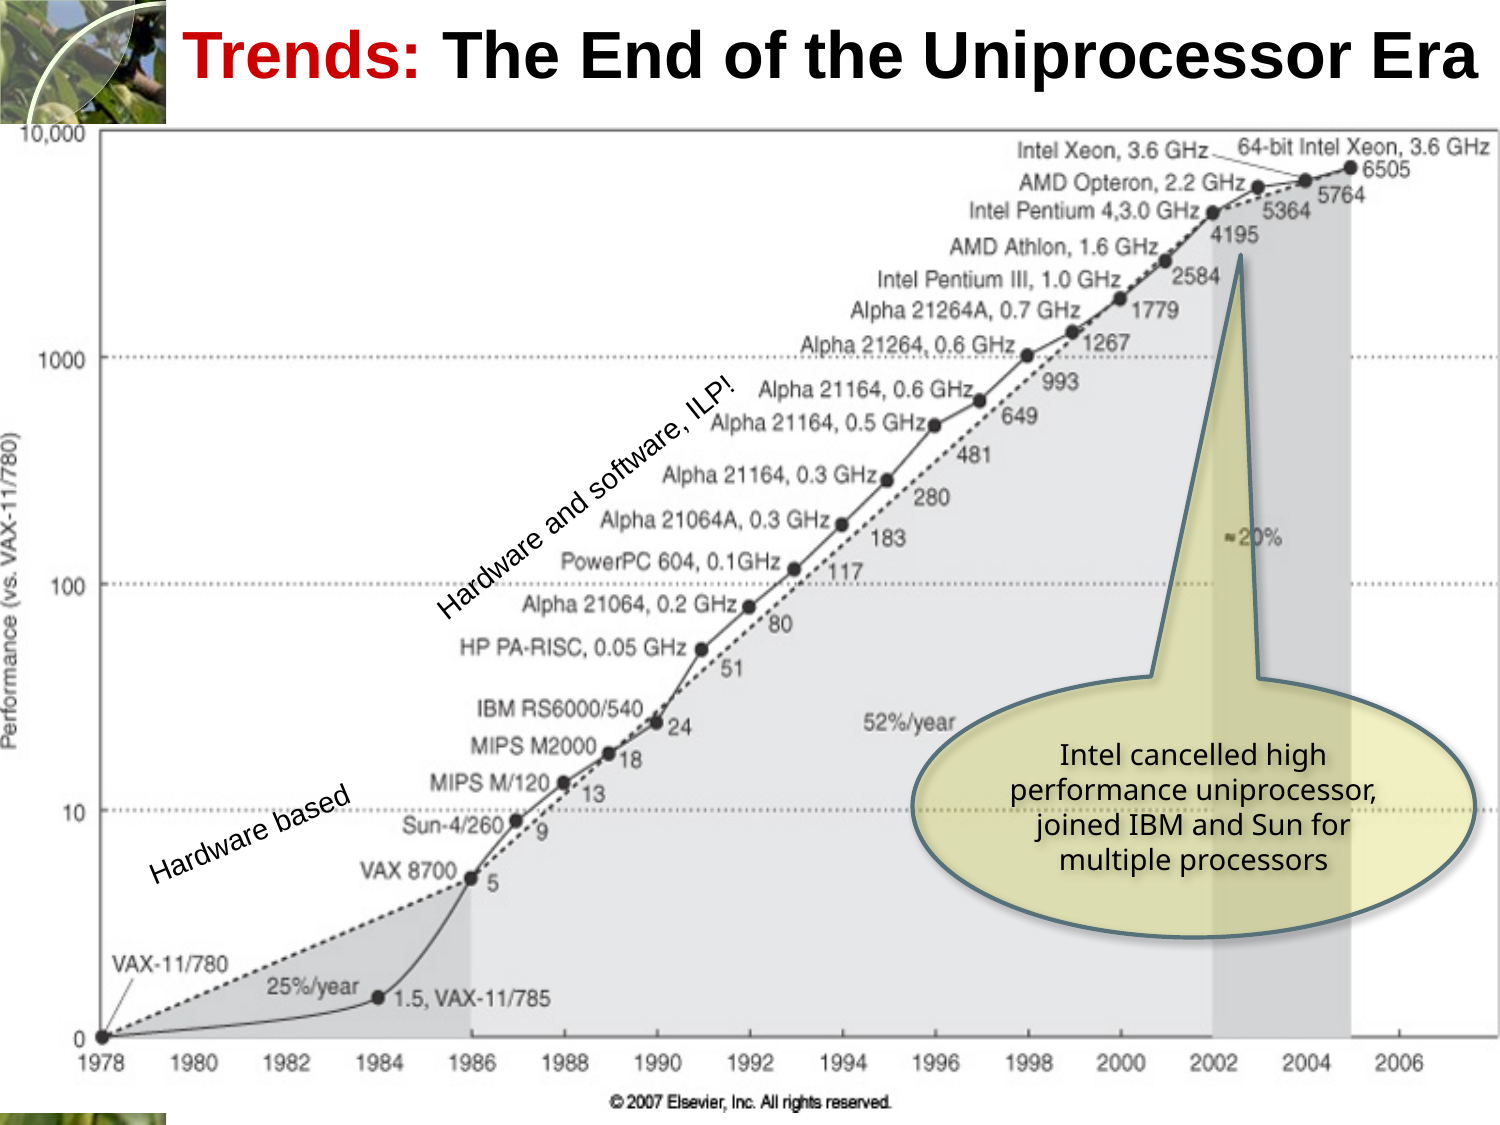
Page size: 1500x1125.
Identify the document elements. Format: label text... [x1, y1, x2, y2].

text_box Trends: The End of the Uniprocessor Era [168, 4, 1495, 99]
picture [0, 13, 1500, 1125]
picture [136, 0, 159, 4]
